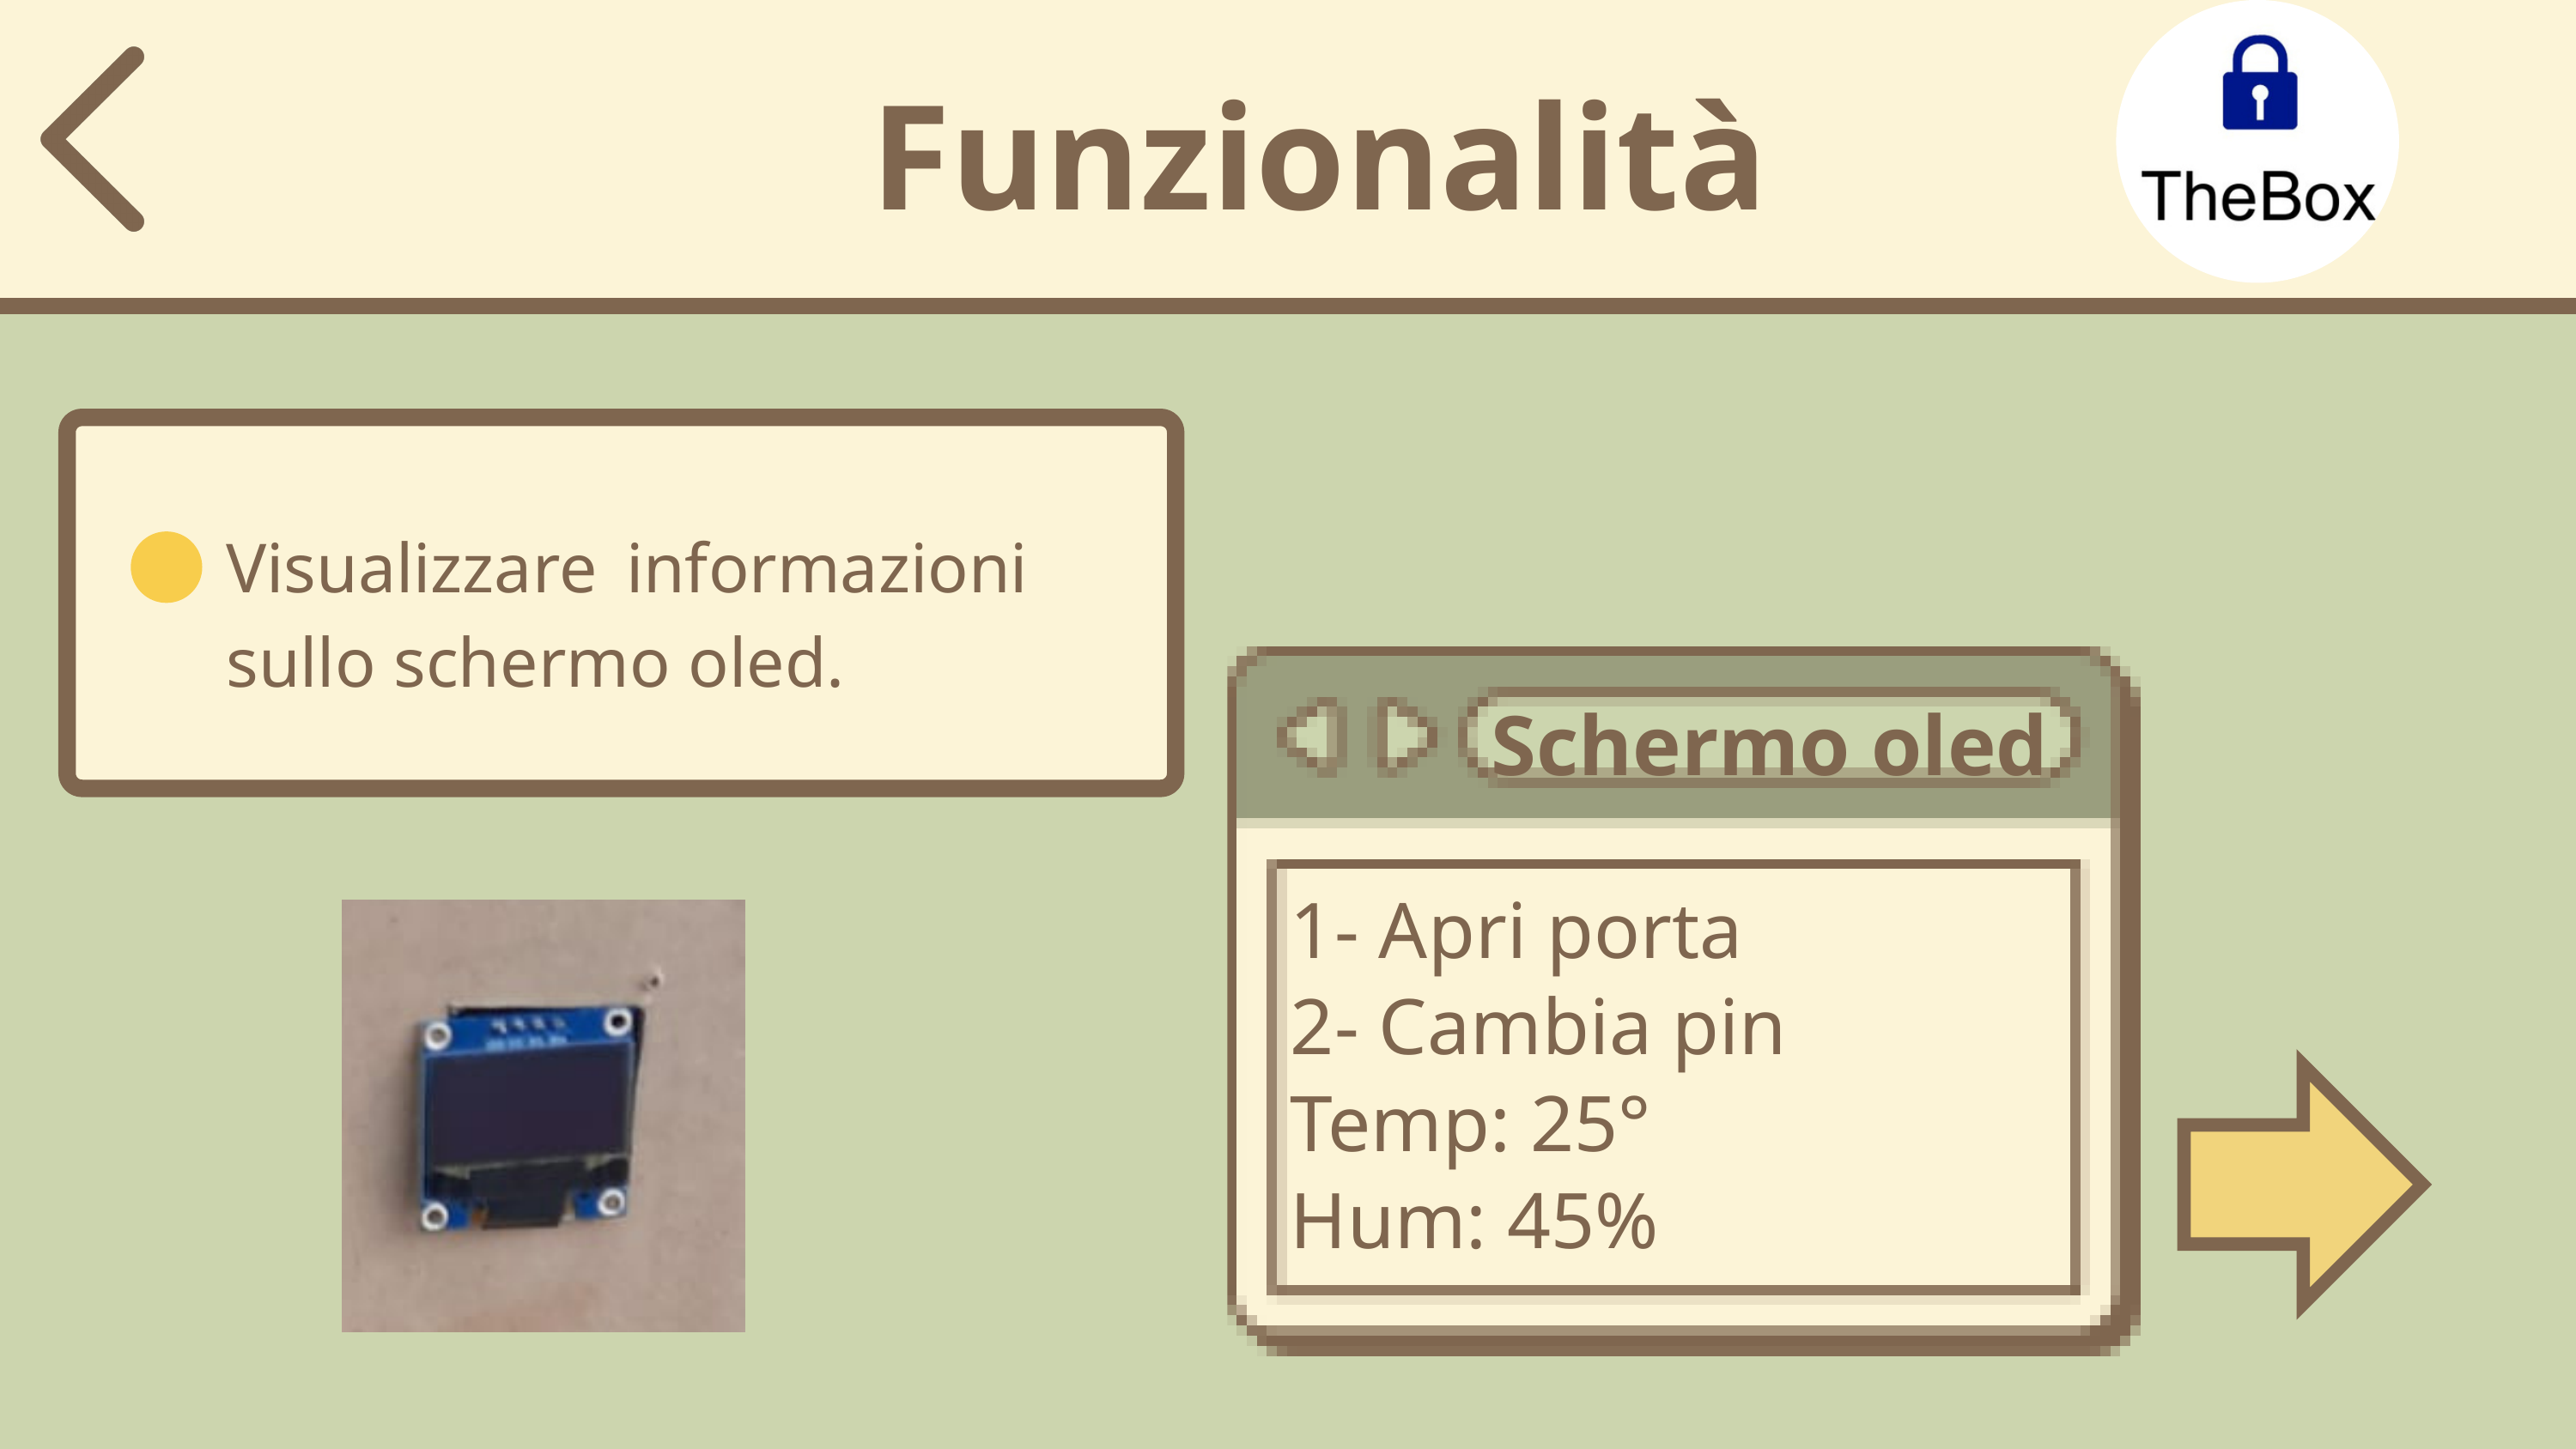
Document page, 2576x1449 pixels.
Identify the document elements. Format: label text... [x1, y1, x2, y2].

text_box Schermo oled [1491, 676, 2049, 792]
text_box 1- Apri porta 2- Cambia pin Temp: 25° Hum: 45% [1291, 876, 2208, 1264]
text_box [1227, 646, 2151, 1356]
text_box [66, 416, 1176, 789]
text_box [0, 0, 2576, 306]
text_box [342, 900, 745, 1332]
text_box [2116, 0, 2400, 283]
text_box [131, 530, 203, 603]
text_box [2184, 1064, 2423, 1304]
